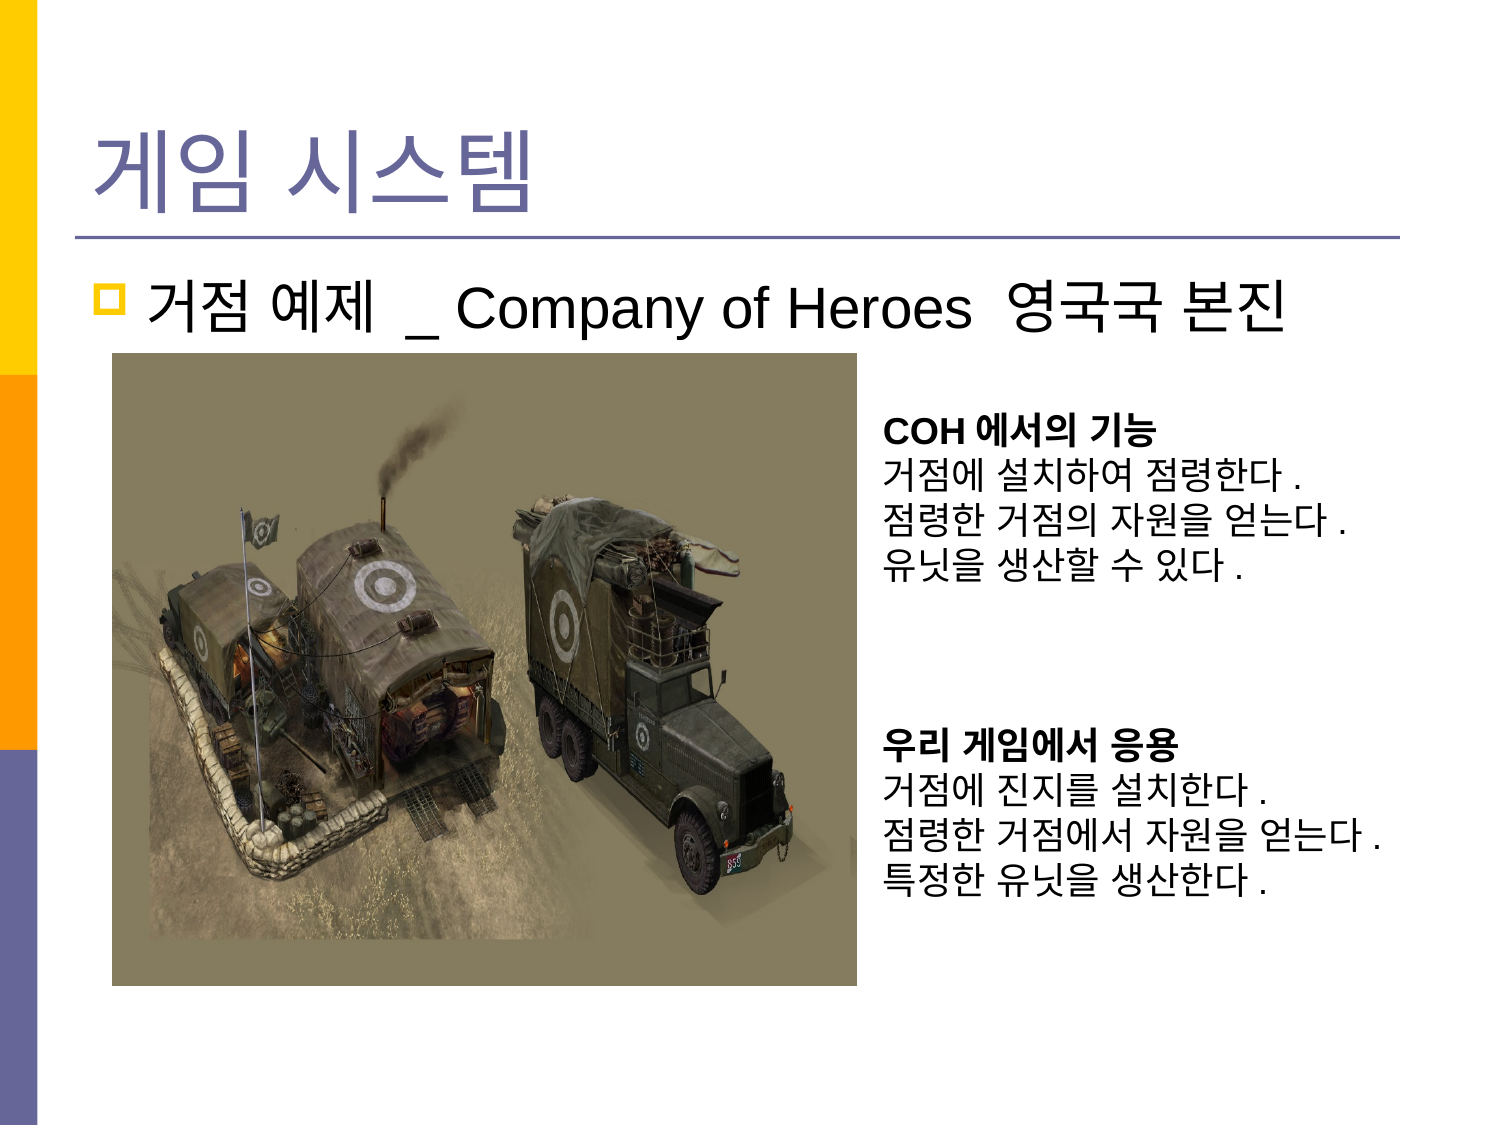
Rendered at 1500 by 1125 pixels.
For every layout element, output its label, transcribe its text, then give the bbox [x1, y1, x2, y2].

picture [111, 353, 857, 986]
title 게임 시스템 [75, 45, 1425, 233]
text_box COH에서의 기능 거점에 설치하여 점령한다. 점령한 거점의 자원을 얻는다. 유닛을 생산할 수 있다. 우리 게임에서 응용 거점에 진지를 설치한다. 점령한 거점에서 자원을 얻는다. 특정한 유닛을 생산한다. [868, 354, 1463, 910]
list 거점 예제 _ Company of Heroes 영국국 본진 [75, 262, 1425, 1006]
